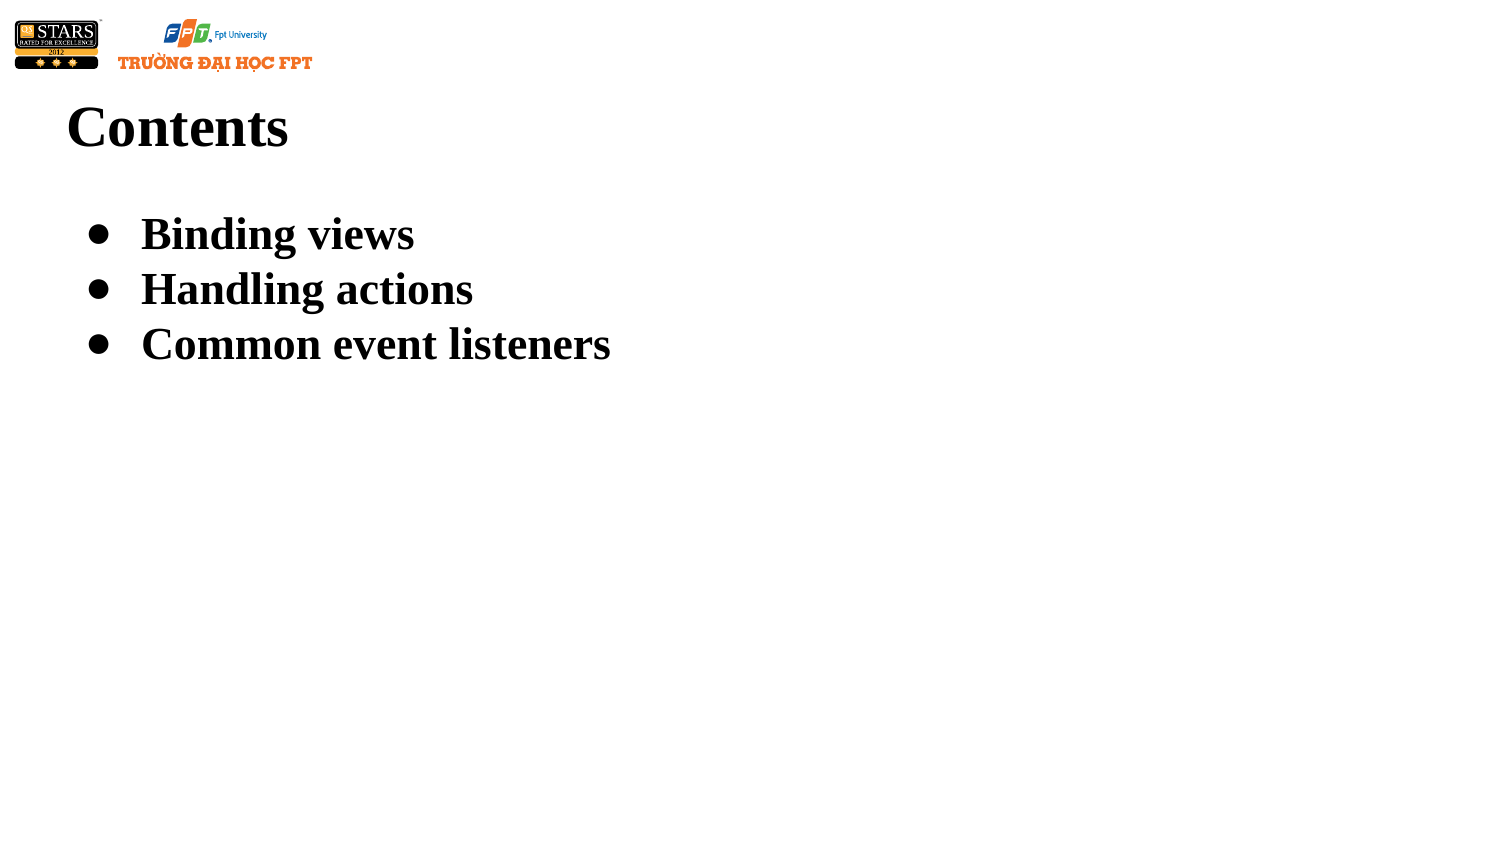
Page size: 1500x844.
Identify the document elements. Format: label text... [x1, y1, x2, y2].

title Contents [51, 72, 1449, 167]
list Binding views Handling actions Common event listeners [51, 189, 1449, 750]
